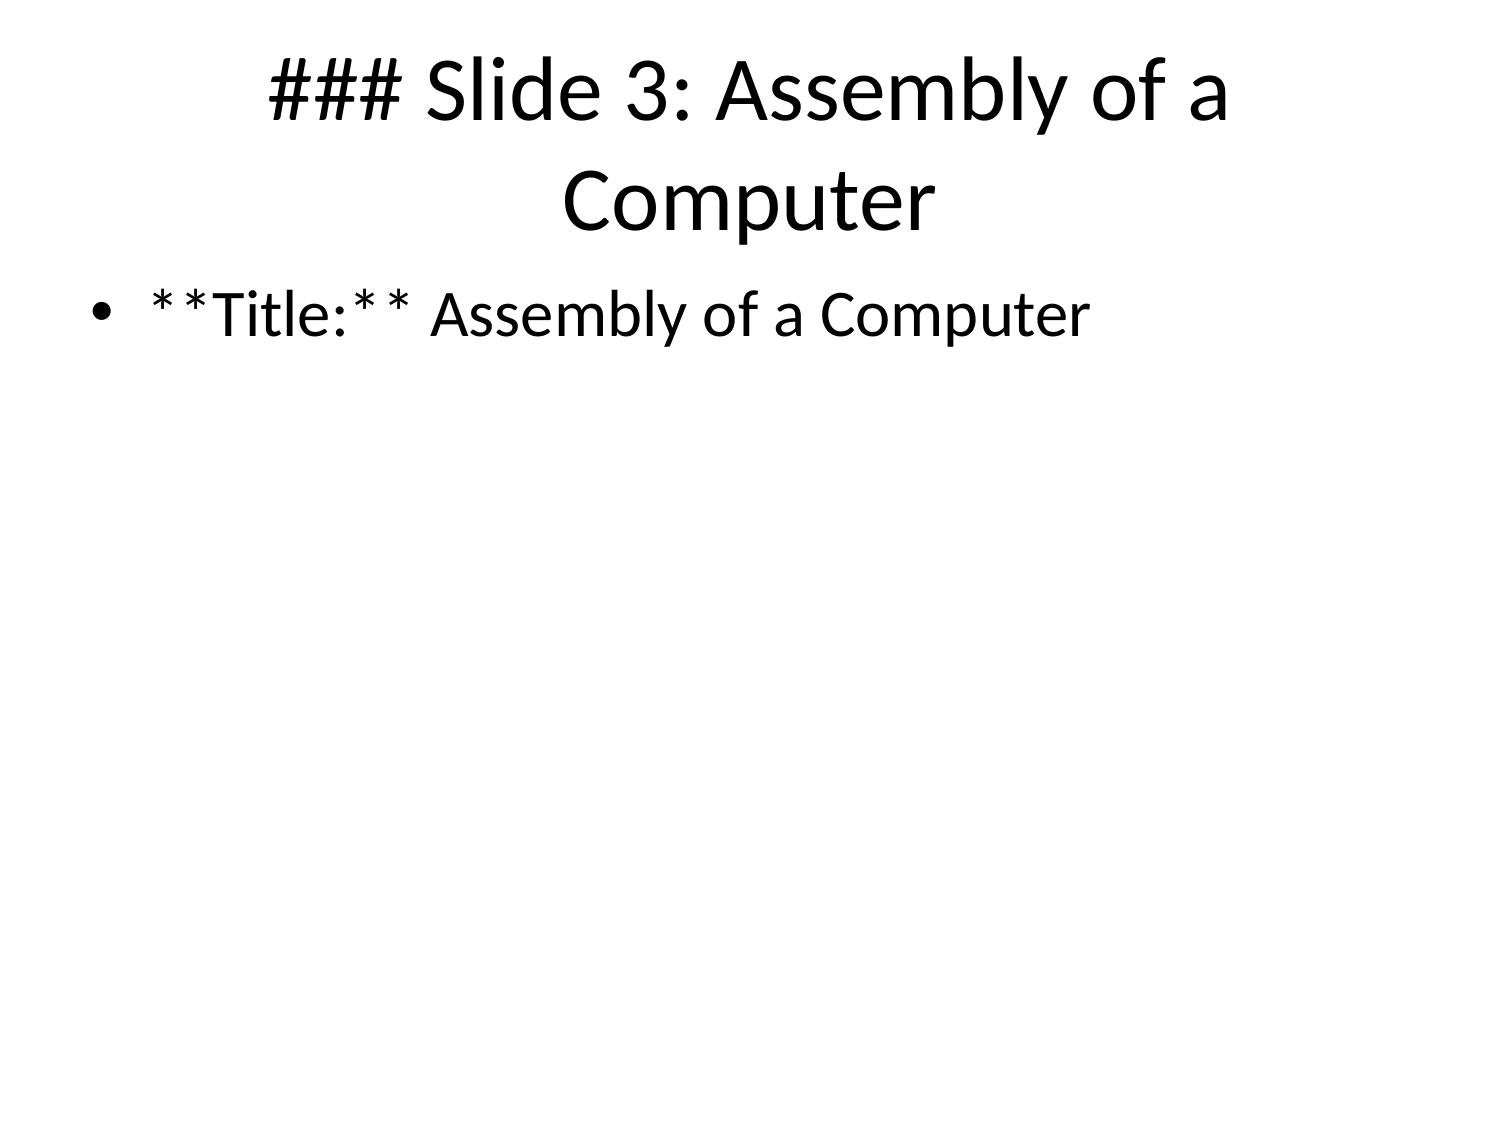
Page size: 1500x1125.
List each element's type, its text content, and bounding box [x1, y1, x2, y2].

list **Title:** Assembly of a Computer [75, 262, 1425, 1005]
title ### Slide 3: Assembly of a Computer [75, 45, 1425, 233]
